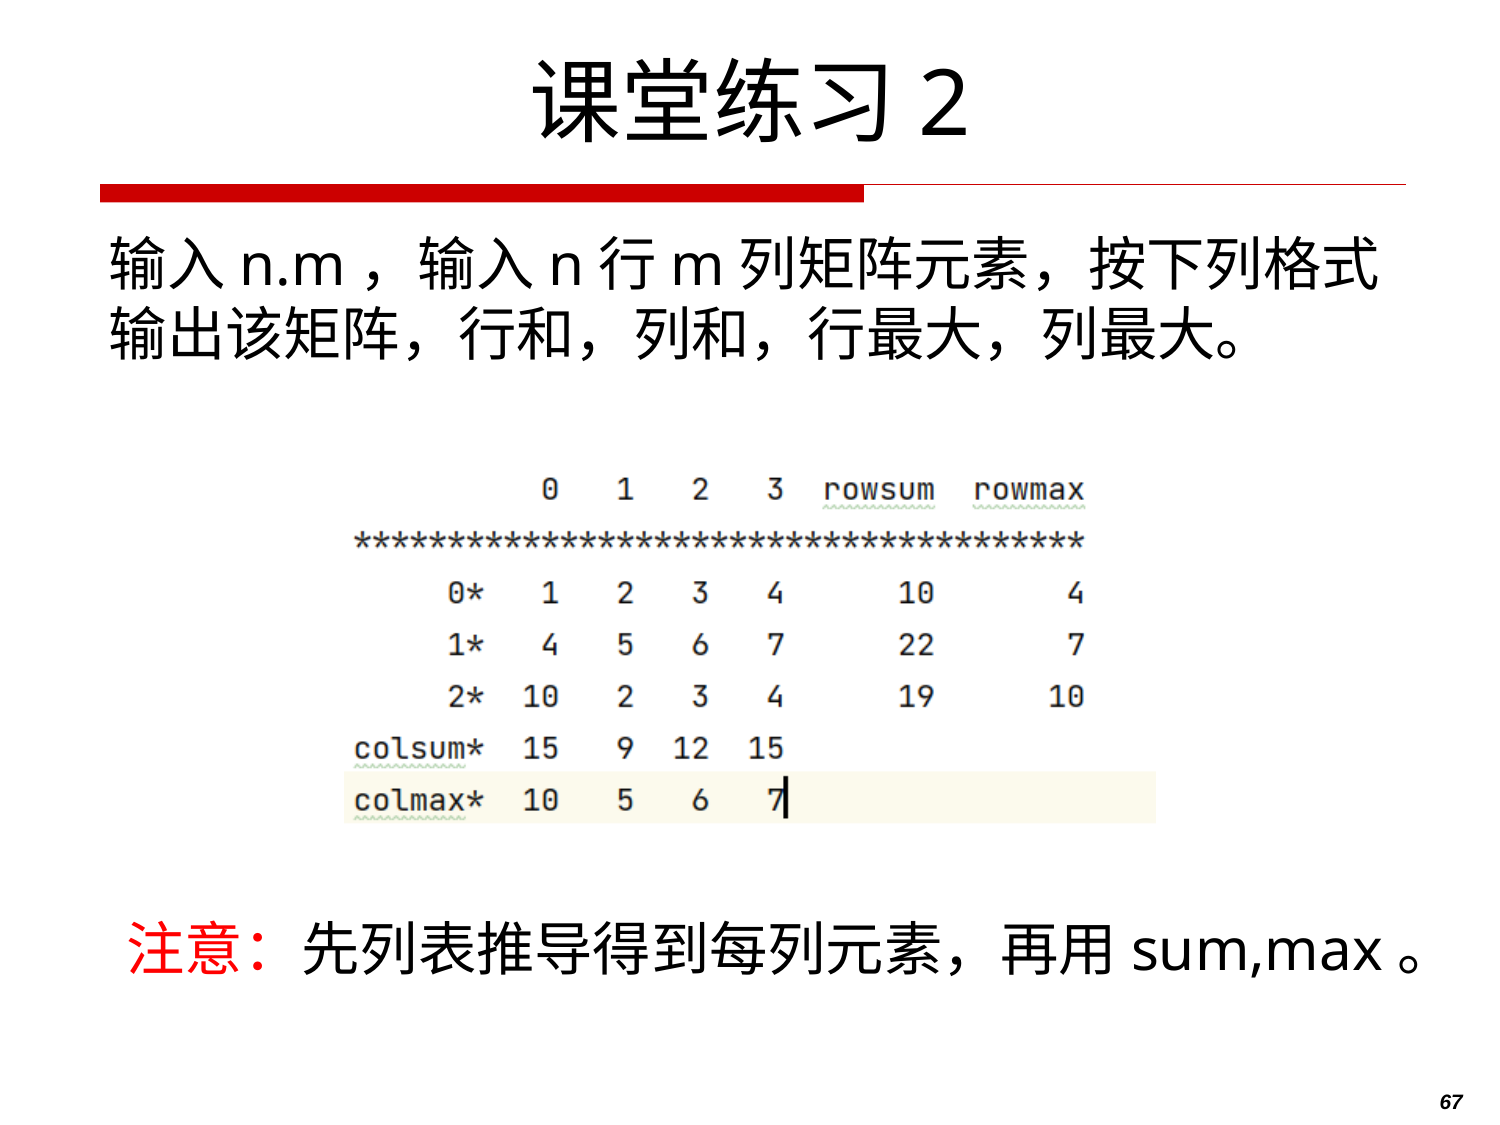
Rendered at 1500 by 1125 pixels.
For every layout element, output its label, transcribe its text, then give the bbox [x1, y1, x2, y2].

picture [344, 467, 1156, 847]
title 课堂练习2 [94, 50, 1407, 161]
text_box 输入n.m，输入n行m列矩阵元素，按下列格式输出该矩阵，行和，列和，行最大，列最大。 [94, 219, 1436, 375]
slide_number 67 [1337, 1053, 1463, 1114]
text_box 注意：先列表推导得到每列元素，再用sum,max。 [112, 904, 1483, 990]
